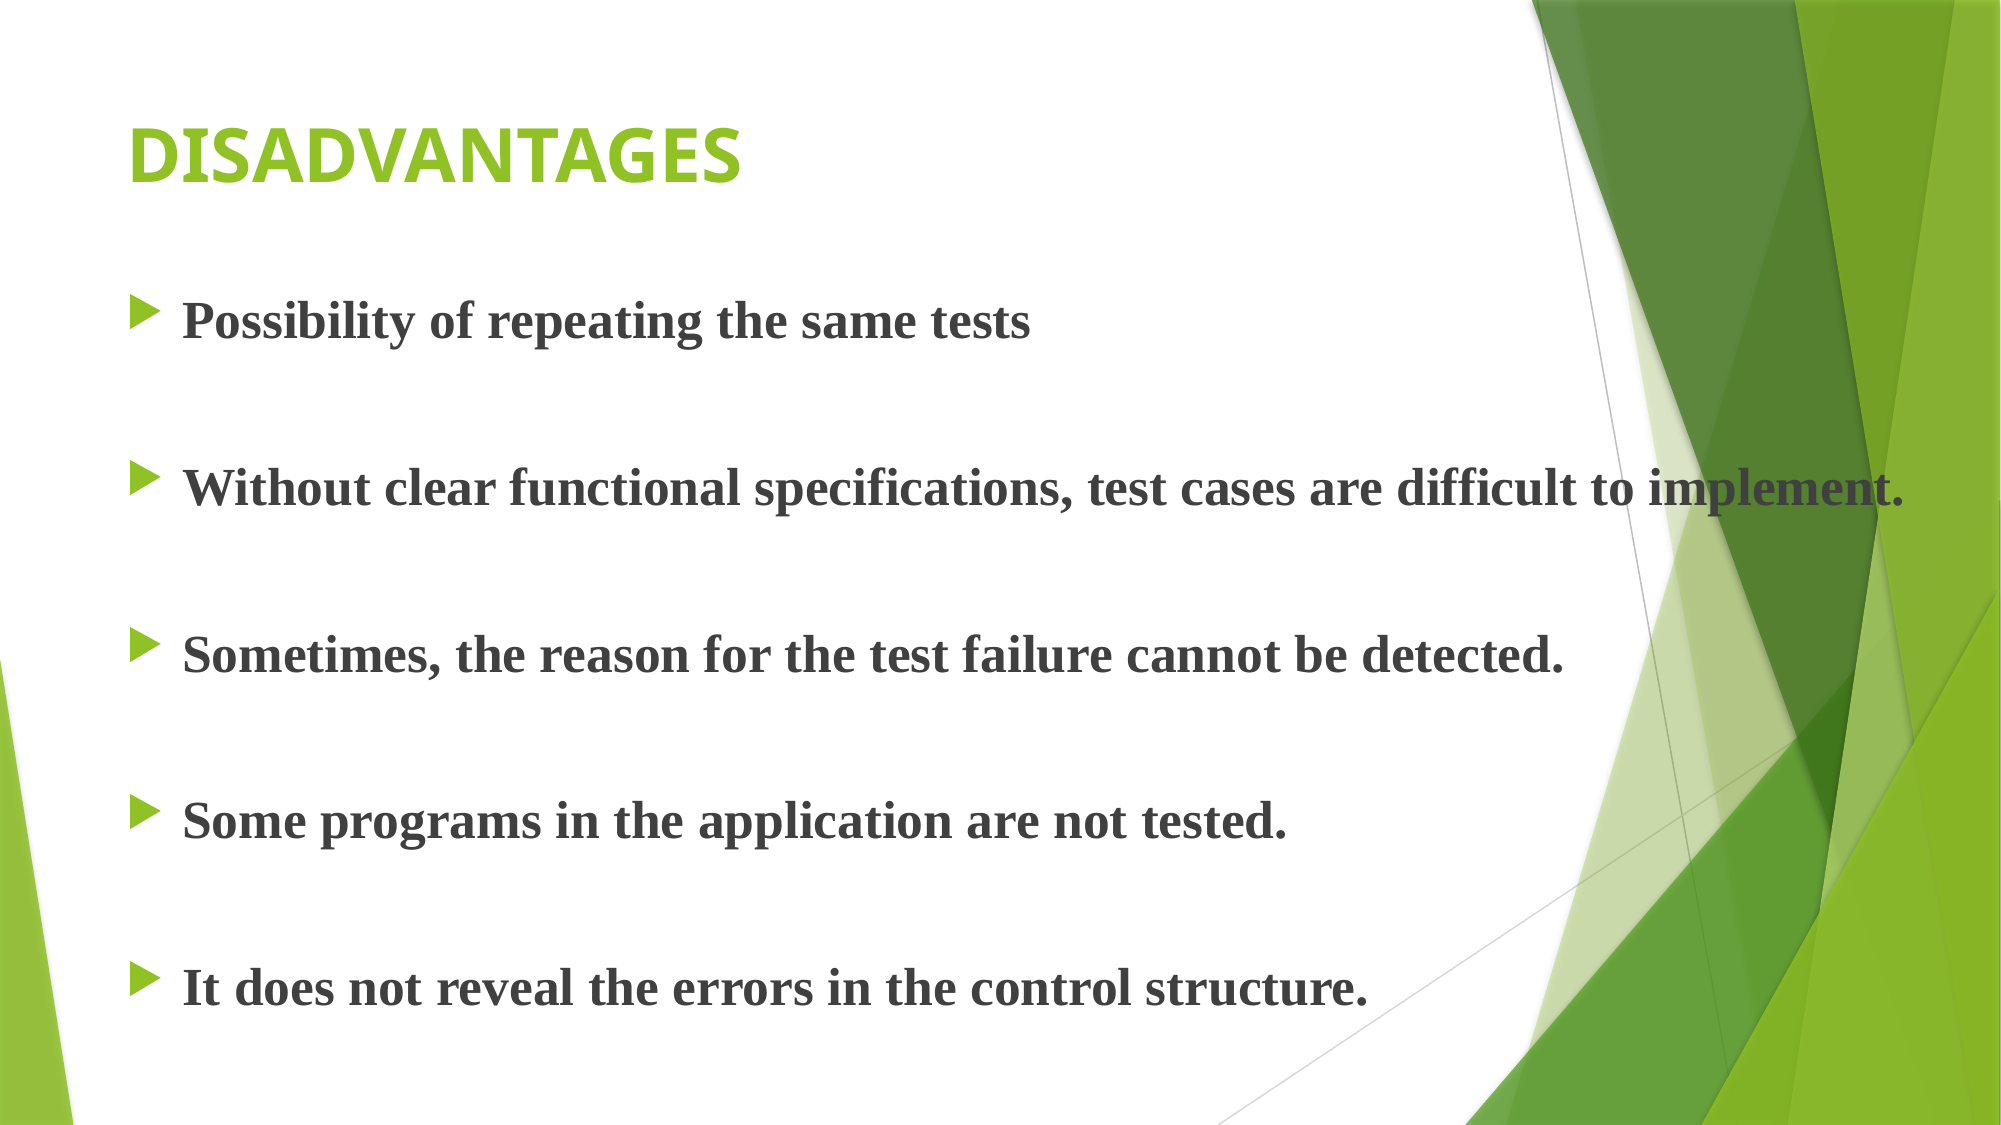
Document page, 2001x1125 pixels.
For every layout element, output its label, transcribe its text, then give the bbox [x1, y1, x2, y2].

title DISADVANTAGES [111, 99, 1522, 237]
list Possibility of repeating the same tests Without clear functional specifications, test cases are difficult to implement. Sometimes, the reason for the test failure cannot be detected. Some programs in the application are not tested. It does not reveal the errors in the control structure. [111, 277, 1935, 1084]
